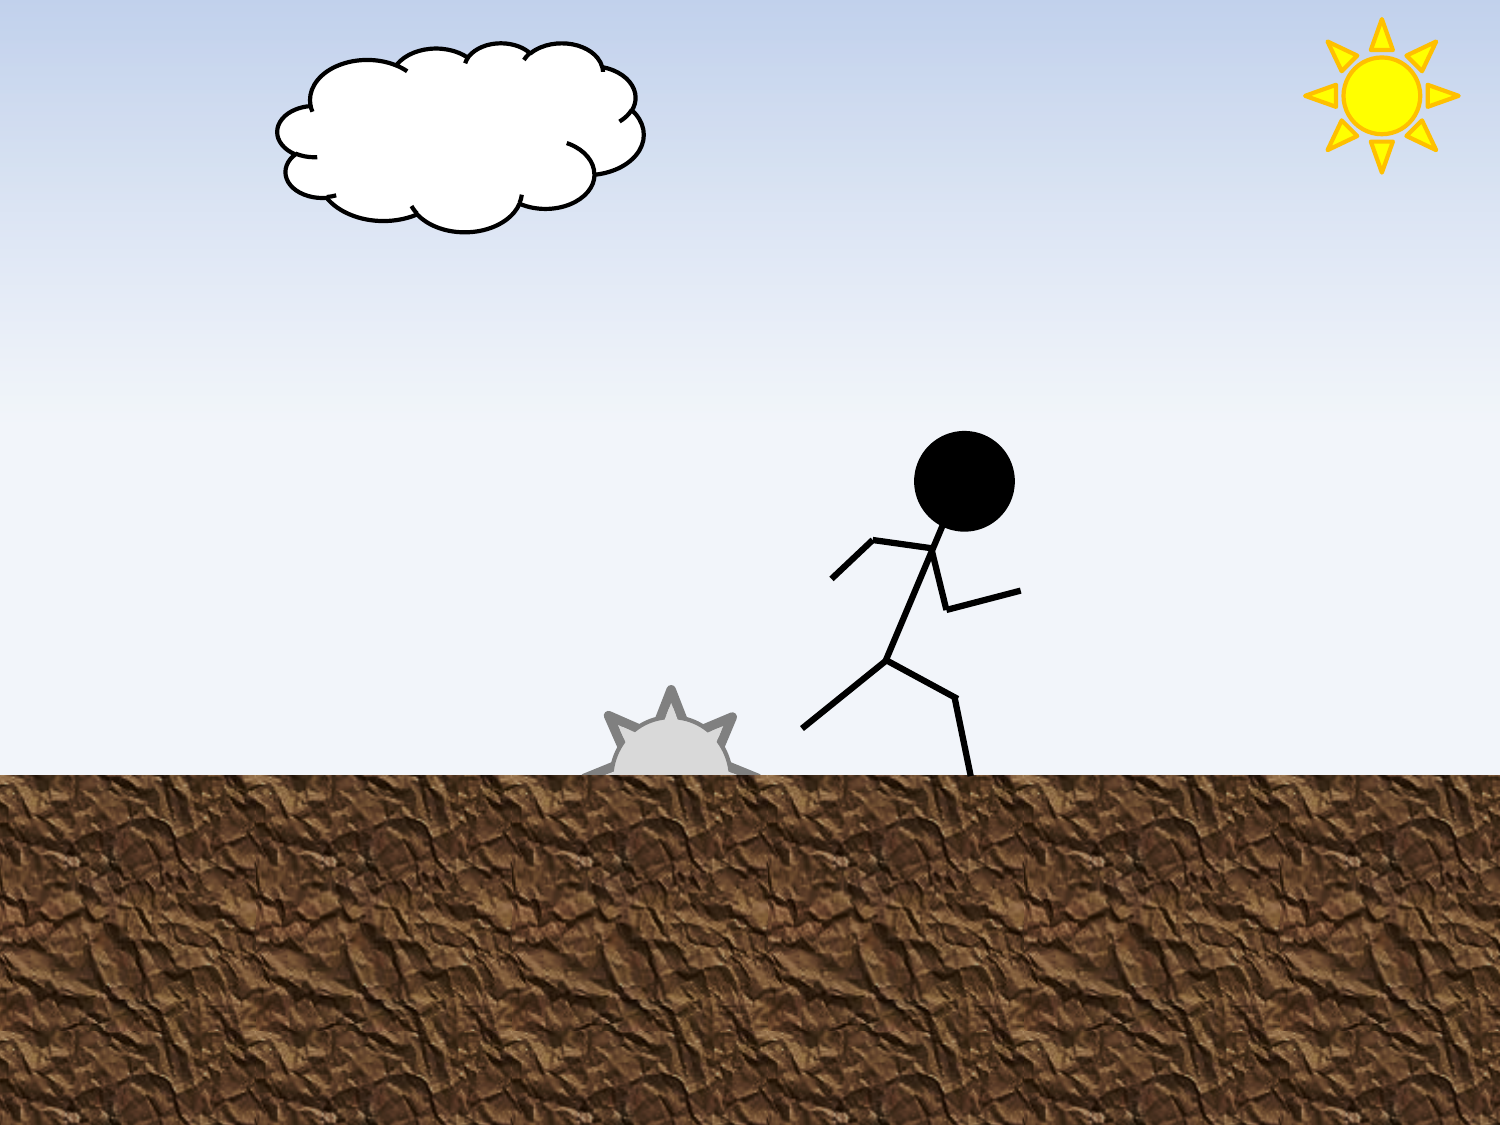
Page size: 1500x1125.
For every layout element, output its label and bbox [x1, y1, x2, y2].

text_box [1425, 82, 1461, 109]
text_box [1404, 118, 1439, 153]
text_box [821, 428, 1019, 768]
text_box [275, 41, 646, 235]
text_box [1341, 55, 1423, 137]
text_box [1368, 16, 1395, 53]
text_box [1325, 118, 1360, 153]
text_box [584, 689, 758, 868]
text_box [0, 773, 1500, 1125]
text_box [1368, 139, 1395, 175]
text_box [1303, 82, 1339, 109]
text_box [1404, 39, 1439, 74]
text_box [0, 0, 1500, 773]
text_box [1325, 39, 1360, 74]
